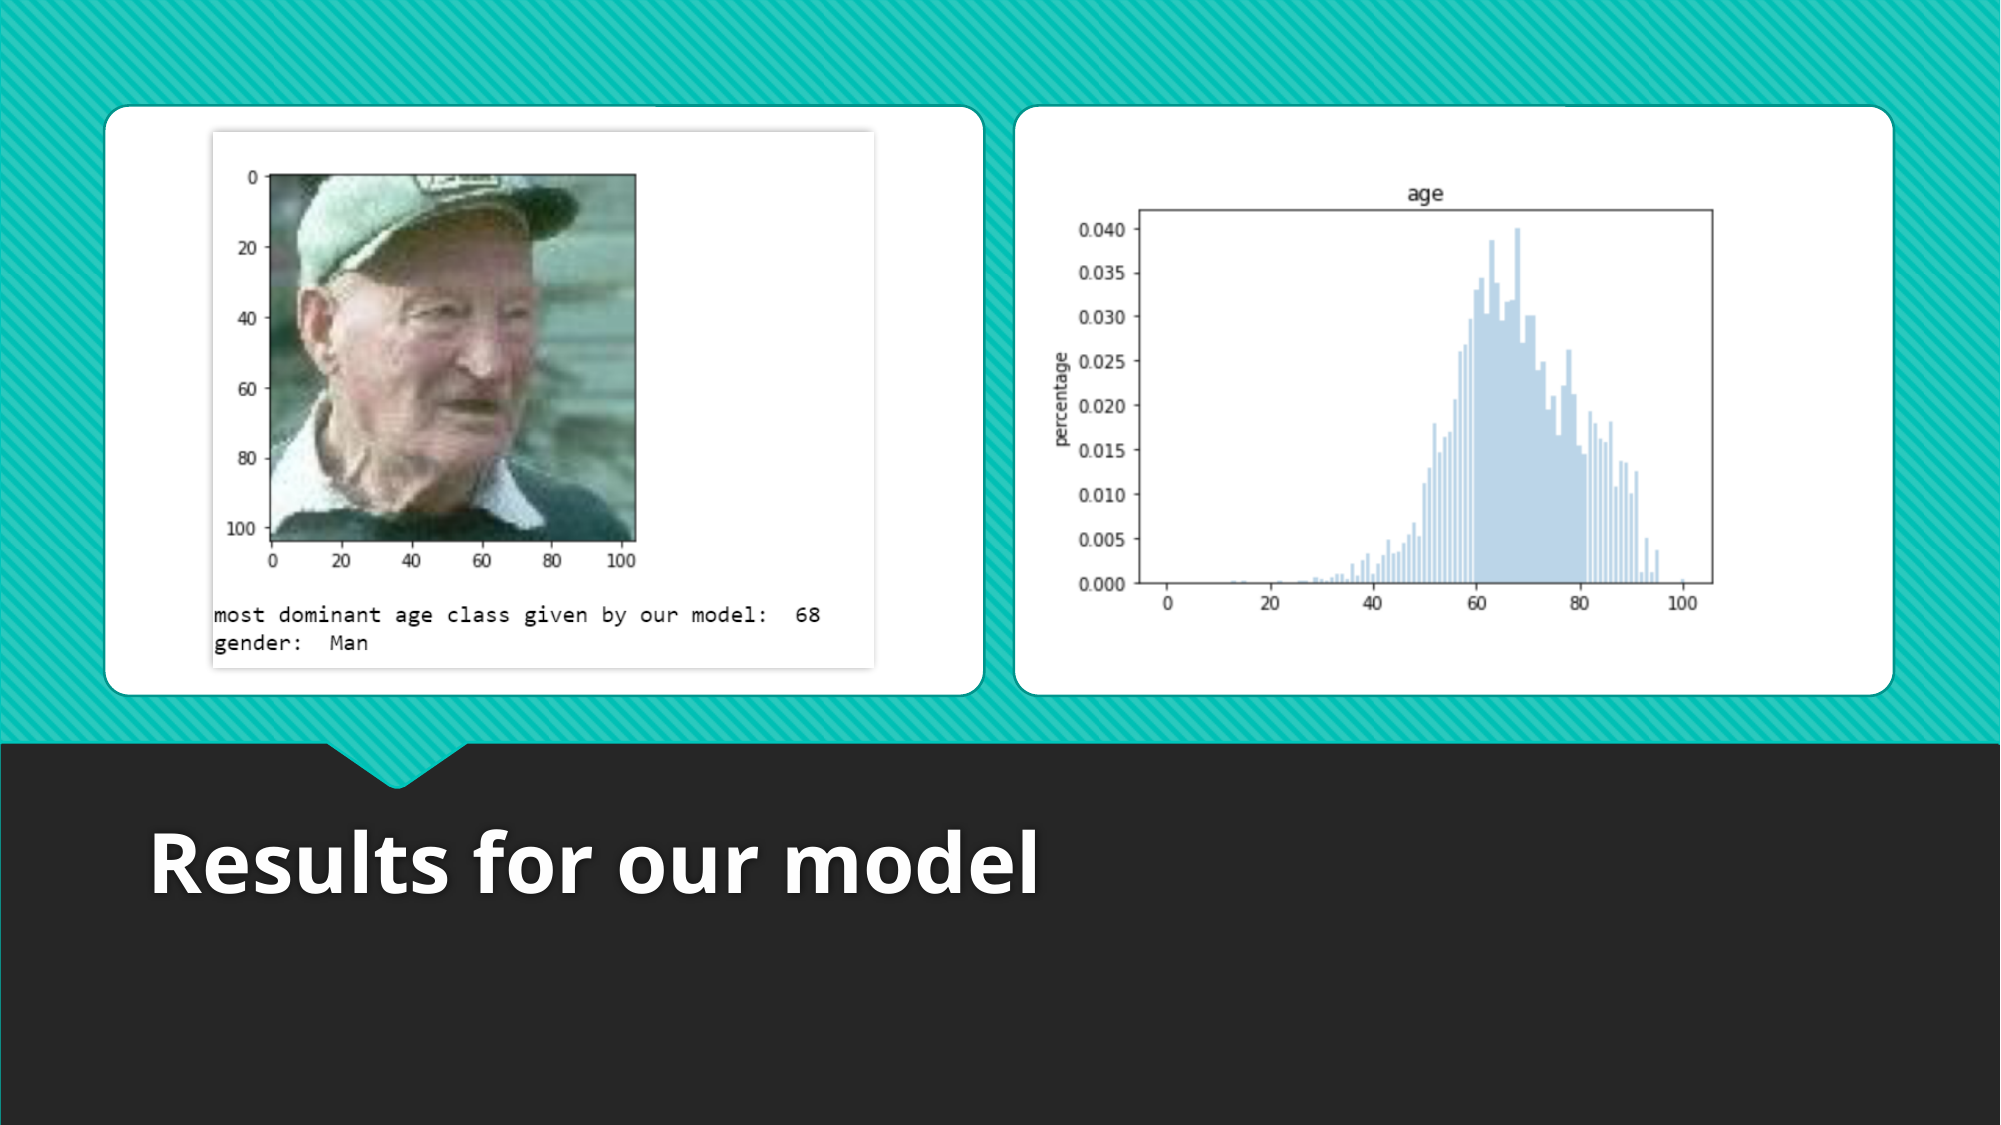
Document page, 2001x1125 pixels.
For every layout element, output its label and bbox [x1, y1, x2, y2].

text_box [0, 742, 2000, 1125]
text_box [0, 0, 2000, 742]
picture [1039, 166, 1868, 635]
list [213, 132, 875, 668]
text_box [1012, 104, 1896, 698]
text_box [102, 104, 986, 698]
